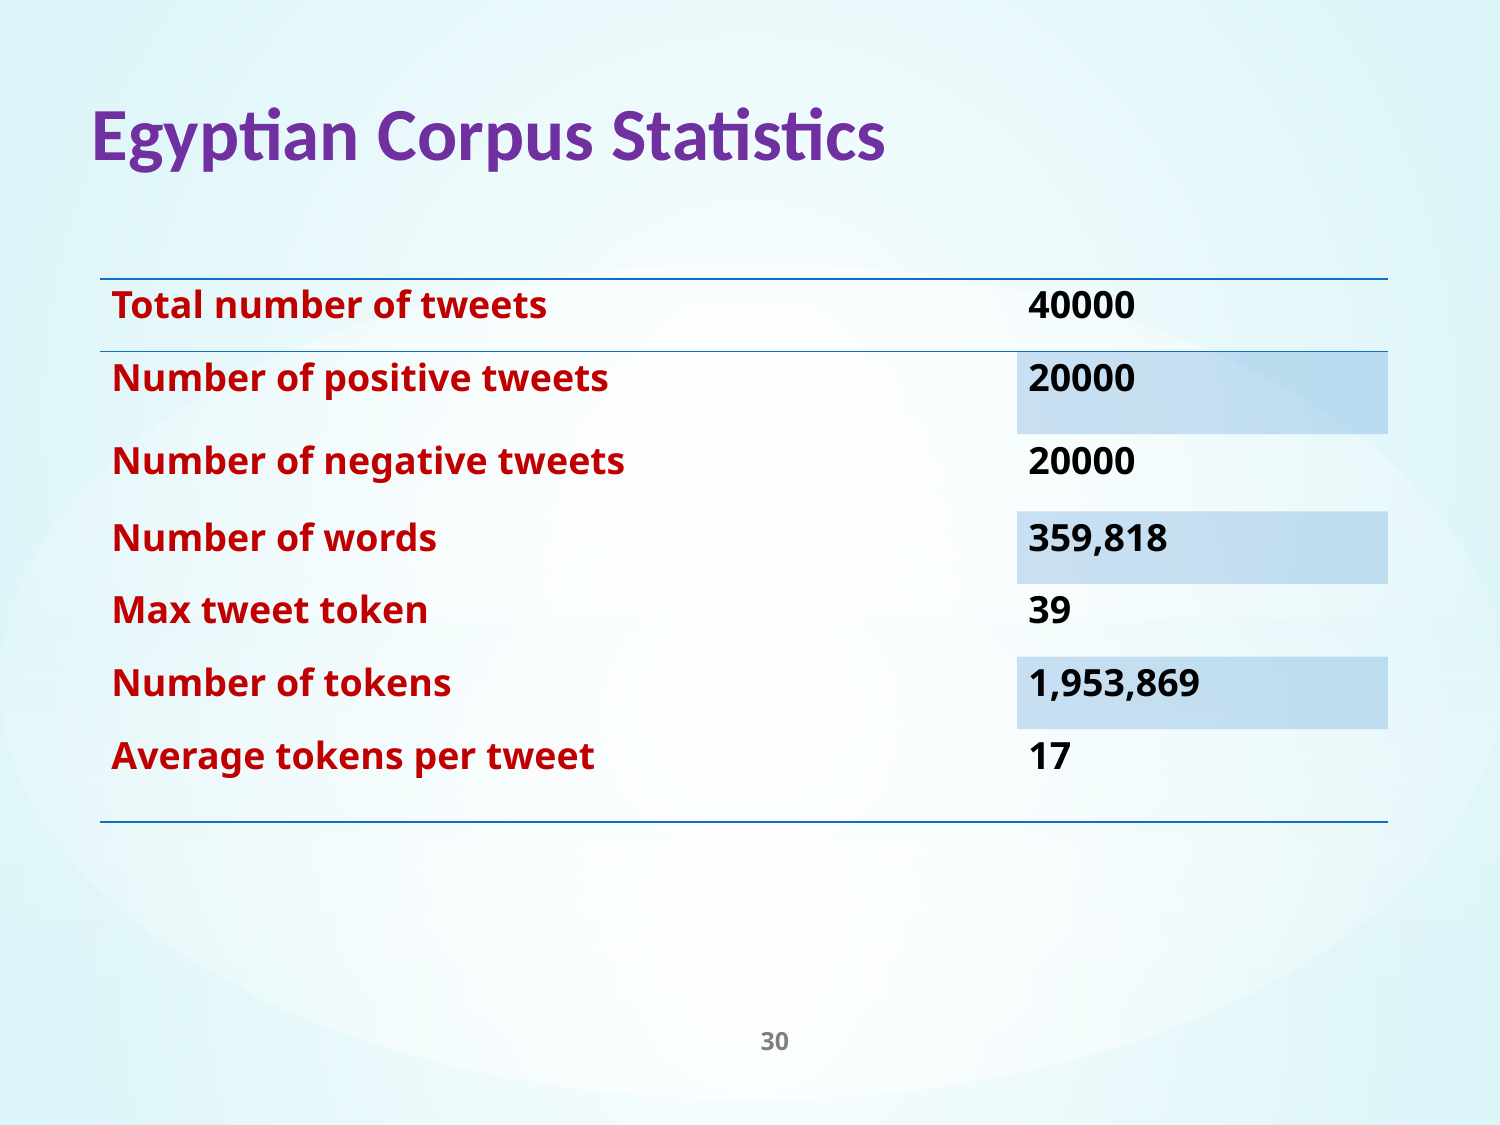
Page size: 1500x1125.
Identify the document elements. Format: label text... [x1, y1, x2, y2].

table_cell Max tweet token [100, 584, 1017, 657]
table_cell 1,953,869 [1017, 657, 1388, 729]
table_cell Average tokens per tweet [100, 729, 1017, 821]
table_cell Number of positive tweets [100, 352, 1017, 434]
title Egyptian Corpus Statistics [76, 78, 1388, 209]
table_header 40000 [1017, 280, 1388, 351]
table_cell Number of tokens [100, 657, 1017, 729]
table_cell 39 [1017, 584, 1388, 657]
table_cell 359,818 [1017, 511, 1388, 584]
table_cell 20000 [1017, 434, 1388, 511]
slide_number 30 [624, 1012, 925, 1073]
table_cell 20000 [1017, 352, 1388, 434]
table_cell 17 [1017, 729, 1388, 821]
table_cell Number of negative tweets [100, 434, 1017, 511]
table_header Total number of tweets [100, 280, 1017, 351]
table_cell Number of words [100, 511, 1017, 584]
